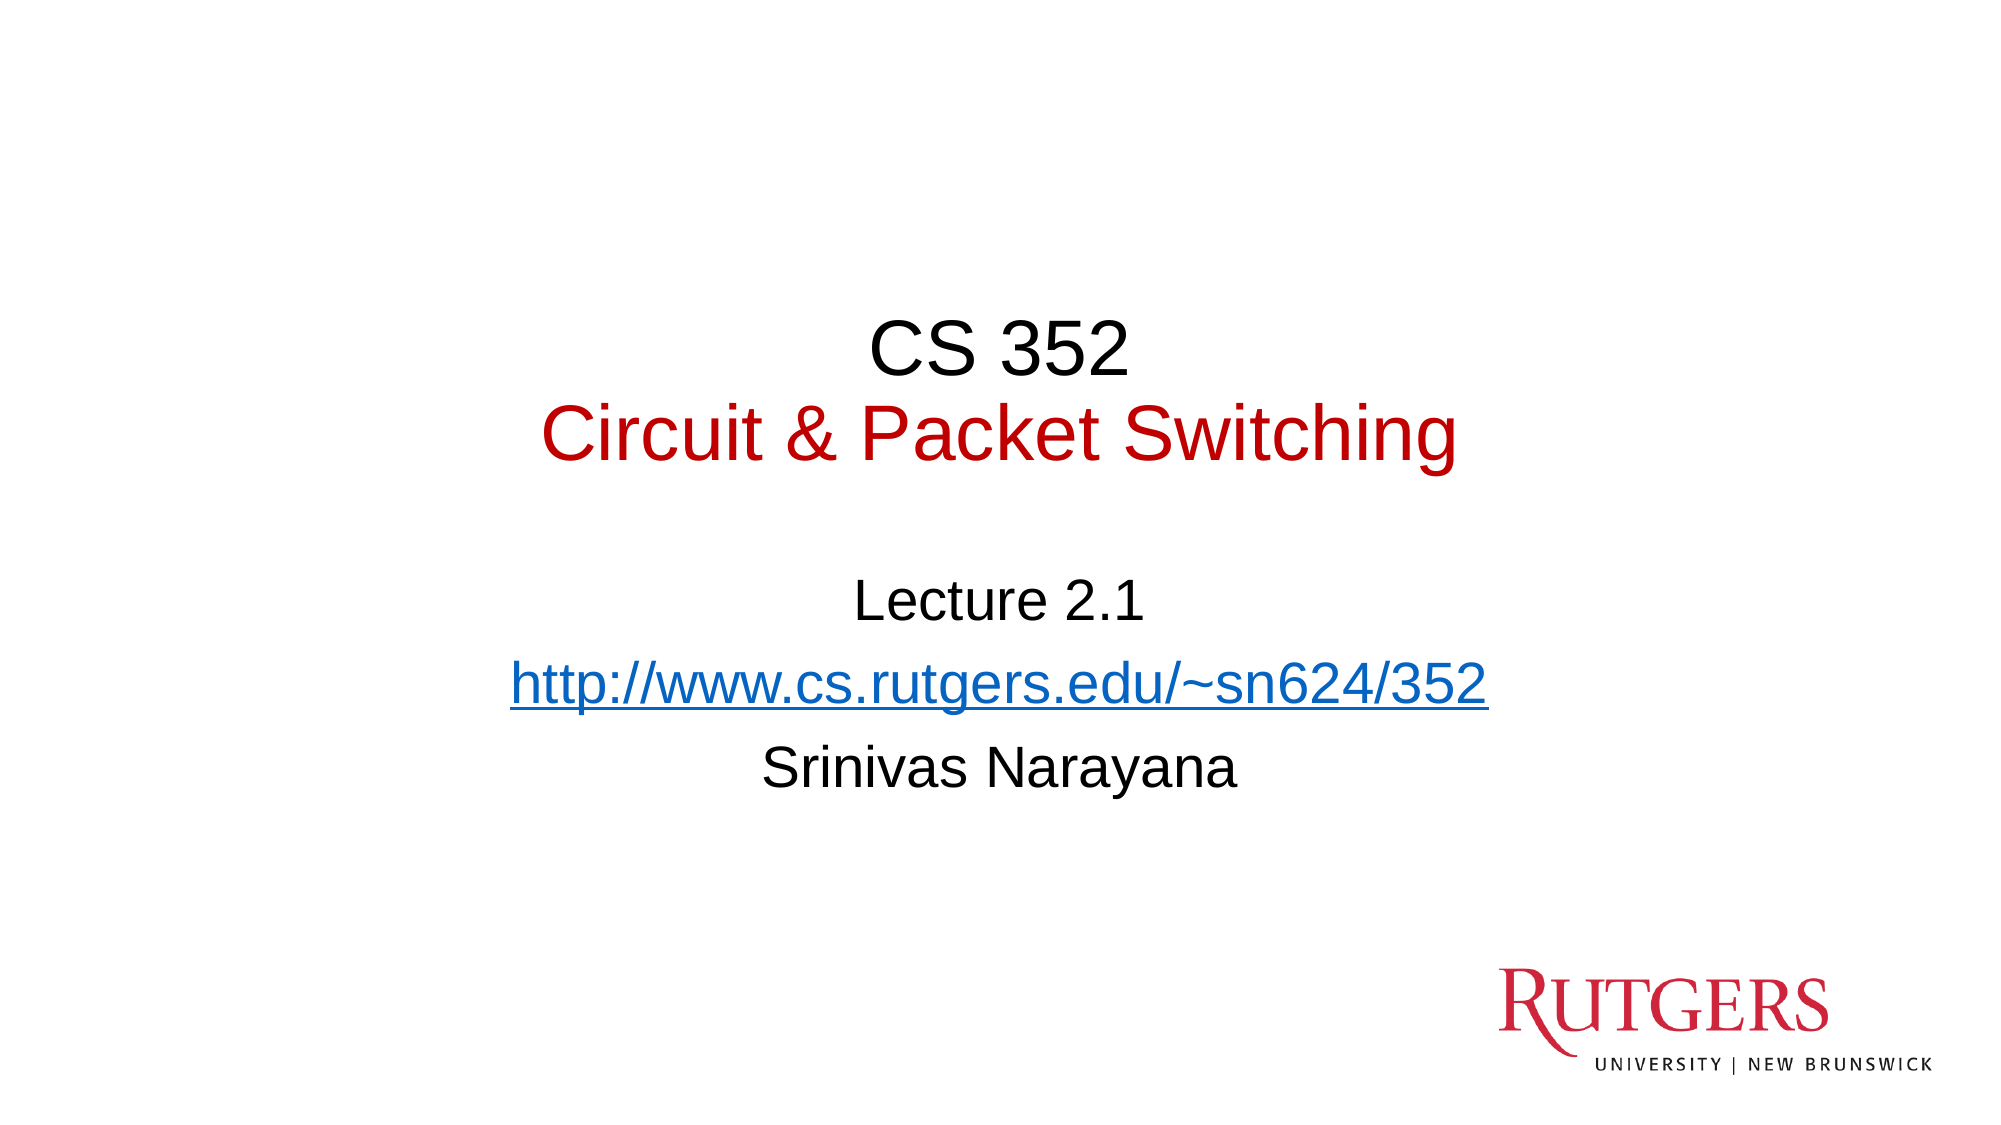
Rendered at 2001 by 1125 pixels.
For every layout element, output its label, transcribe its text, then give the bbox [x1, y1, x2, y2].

picture [1487, 947, 1956, 1097]
subtitle Lecture 2.1 http://www.cs.rutgers.edu/~sn624/352 Srinivas Narayana [249, 562, 1750, 888]
slide_number 1 [1412, 1042, 1863, 1103]
title CS 352 Circuit & Packet Switching [223, 297, 1776, 485]
